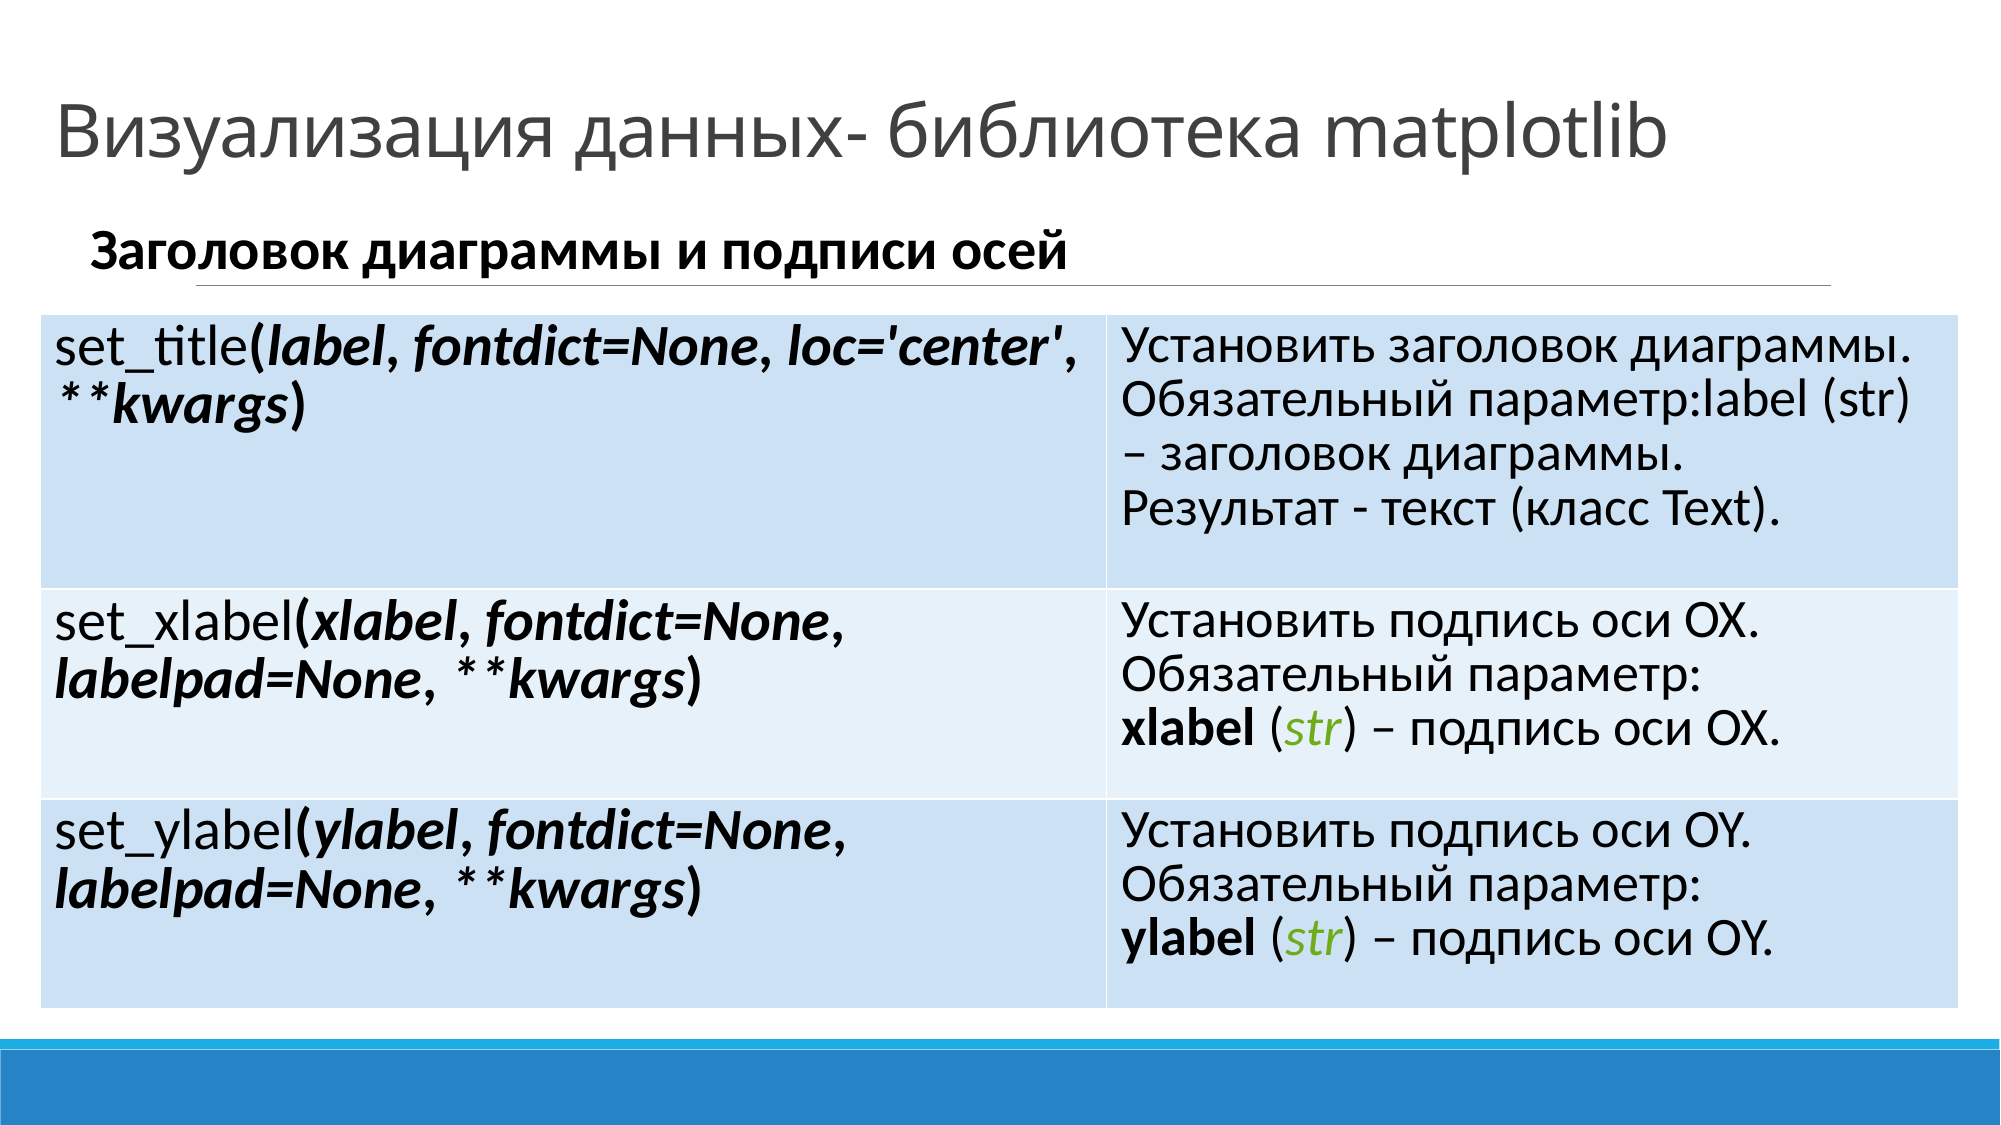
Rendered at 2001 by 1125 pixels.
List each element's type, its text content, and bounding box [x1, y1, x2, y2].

table_cell set_ylabel(ylabel, fontdict=None, labelpad=None, **kwargs) [41, 800, 1106, 1008]
table_cell set_xlabel(xlabel, fontdict=None, labelpad=None, **kwargs) [41, 590, 1106, 798]
table_header set_title(label, fontdict=None, loc='center', **kwargs) [41, 315, 1106, 588]
text_box Визуализация данных- библиотека matplotlib [39, 25, 1778, 180]
table_cell Установить подпись оси OX. Обязательный параметр: xlabel (str) – подпись оси OX. [1107, 590, 1958, 798]
table_cell Установить подпись оси OY. Обязательный параметр: ylabel (str) – подпись оси OY. [1107, 800, 1958, 1008]
text_box Заголовок диаграммы и подписи осей [75, 203, 1085, 289]
table_header Установить заголовок диаграммы. Обязательный параметр:label (str) – заголовок диаграммы. Результат - текст (класс Text). [1107, 315, 1958, 588]
